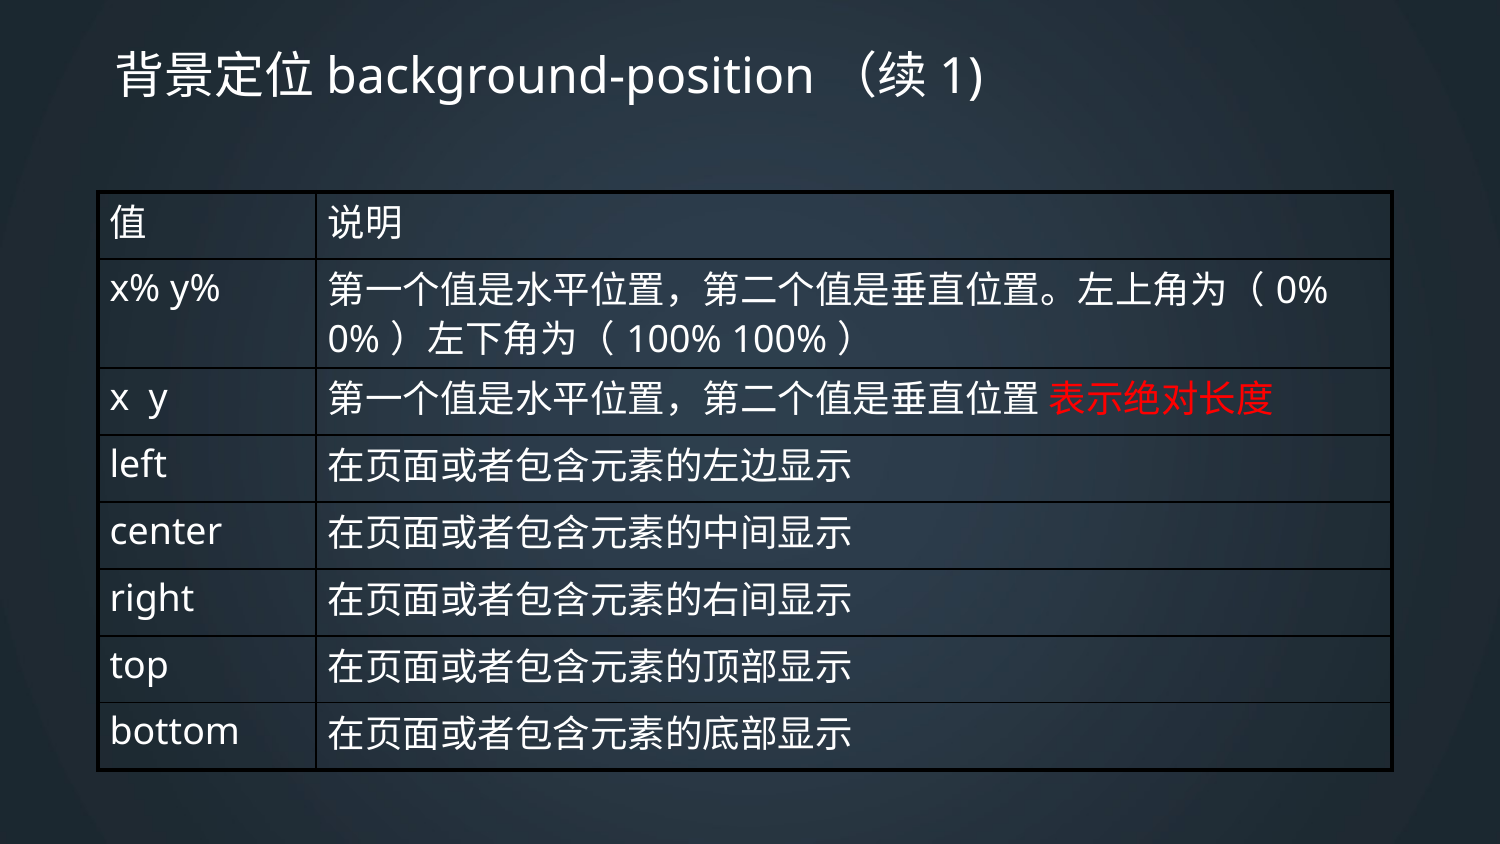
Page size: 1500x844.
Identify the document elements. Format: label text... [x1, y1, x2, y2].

picture [0, 0, 1500, 844]
table_cell bottom [100, 703, 315, 768]
table_cell 在页面或者包含元素的中间显示 [317, 503, 1390, 568]
table_header 值 [100, 194, 315, 258]
table_cell 在页面或者包含元素的左边显示 [317, 436, 1390, 501]
table_cell x% y% [100, 260, 315, 367]
table_cell top [100, 637, 315, 702]
table_cell 在页面或者包含元素的底部显示 [317, 703, 1390, 768]
table_cell 第一个值是水平位置，第二个值是垂直位置。左上角为（0% 0%）左下角为（100% 100%） [317, 260, 1390, 367]
table_cell x y [100, 369, 315, 434]
table_header 说明 [317, 194, 1390, 258]
table_cell right [100, 570, 315, 635]
table_cell 在页面或者包含元素的顶部显示 [317, 637, 1390, 702]
title 背景定位background-position（续1) [103, 44, 1397, 208]
table_cell center [100, 503, 315, 568]
table_cell left [100, 436, 315, 501]
table_cell 第一个值是水平位置，第二个值是垂直位置 表示绝对长度 [317, 369, 1390, 434]
table_cell 在页面或者包含元素的右间显示 [317, 570, 1390, 635]
